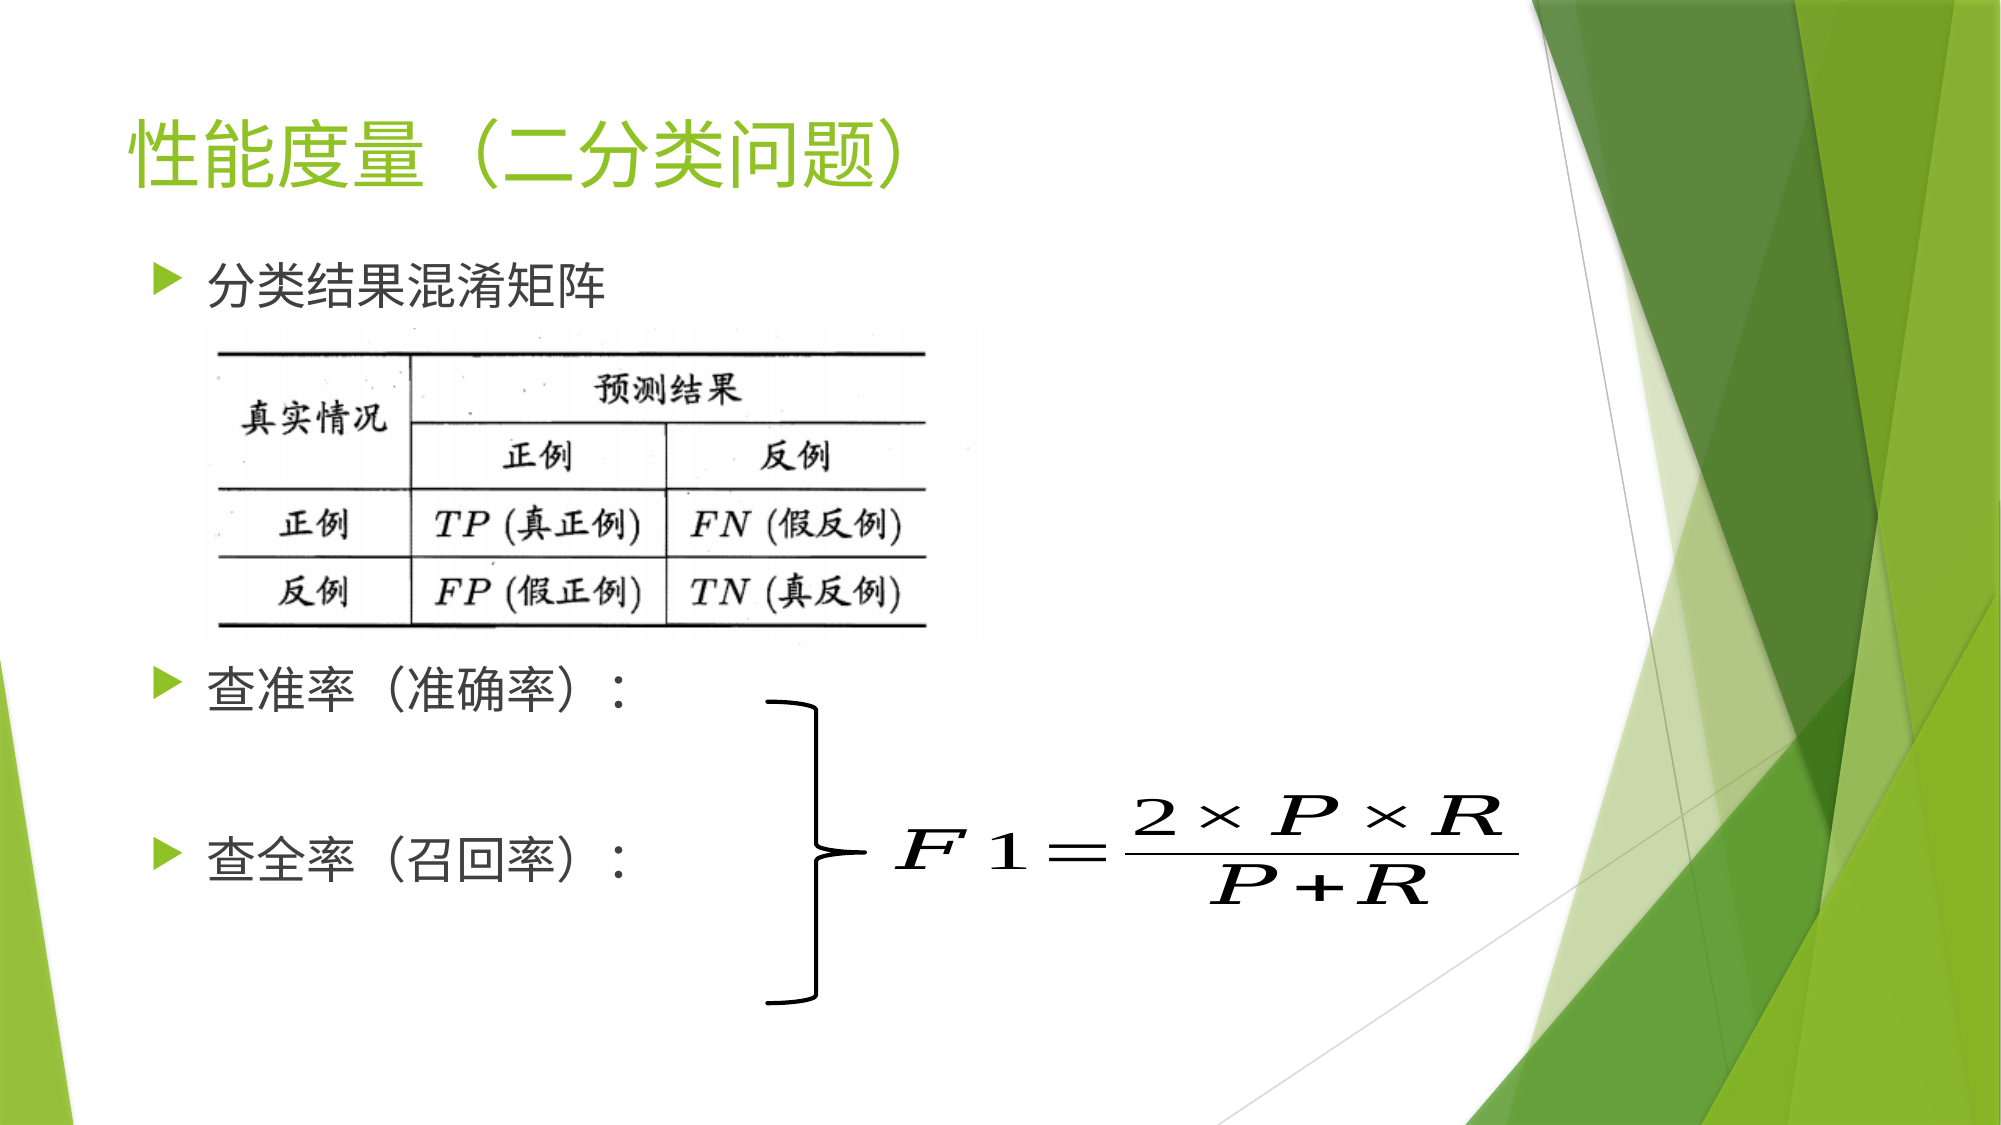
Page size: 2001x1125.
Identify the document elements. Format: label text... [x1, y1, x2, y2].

picture [191, 328, 986, 646]
title 性能度量（二分类问题） [111, 99, 1522, 317]
text_box [766, 700, 866, 1005]
